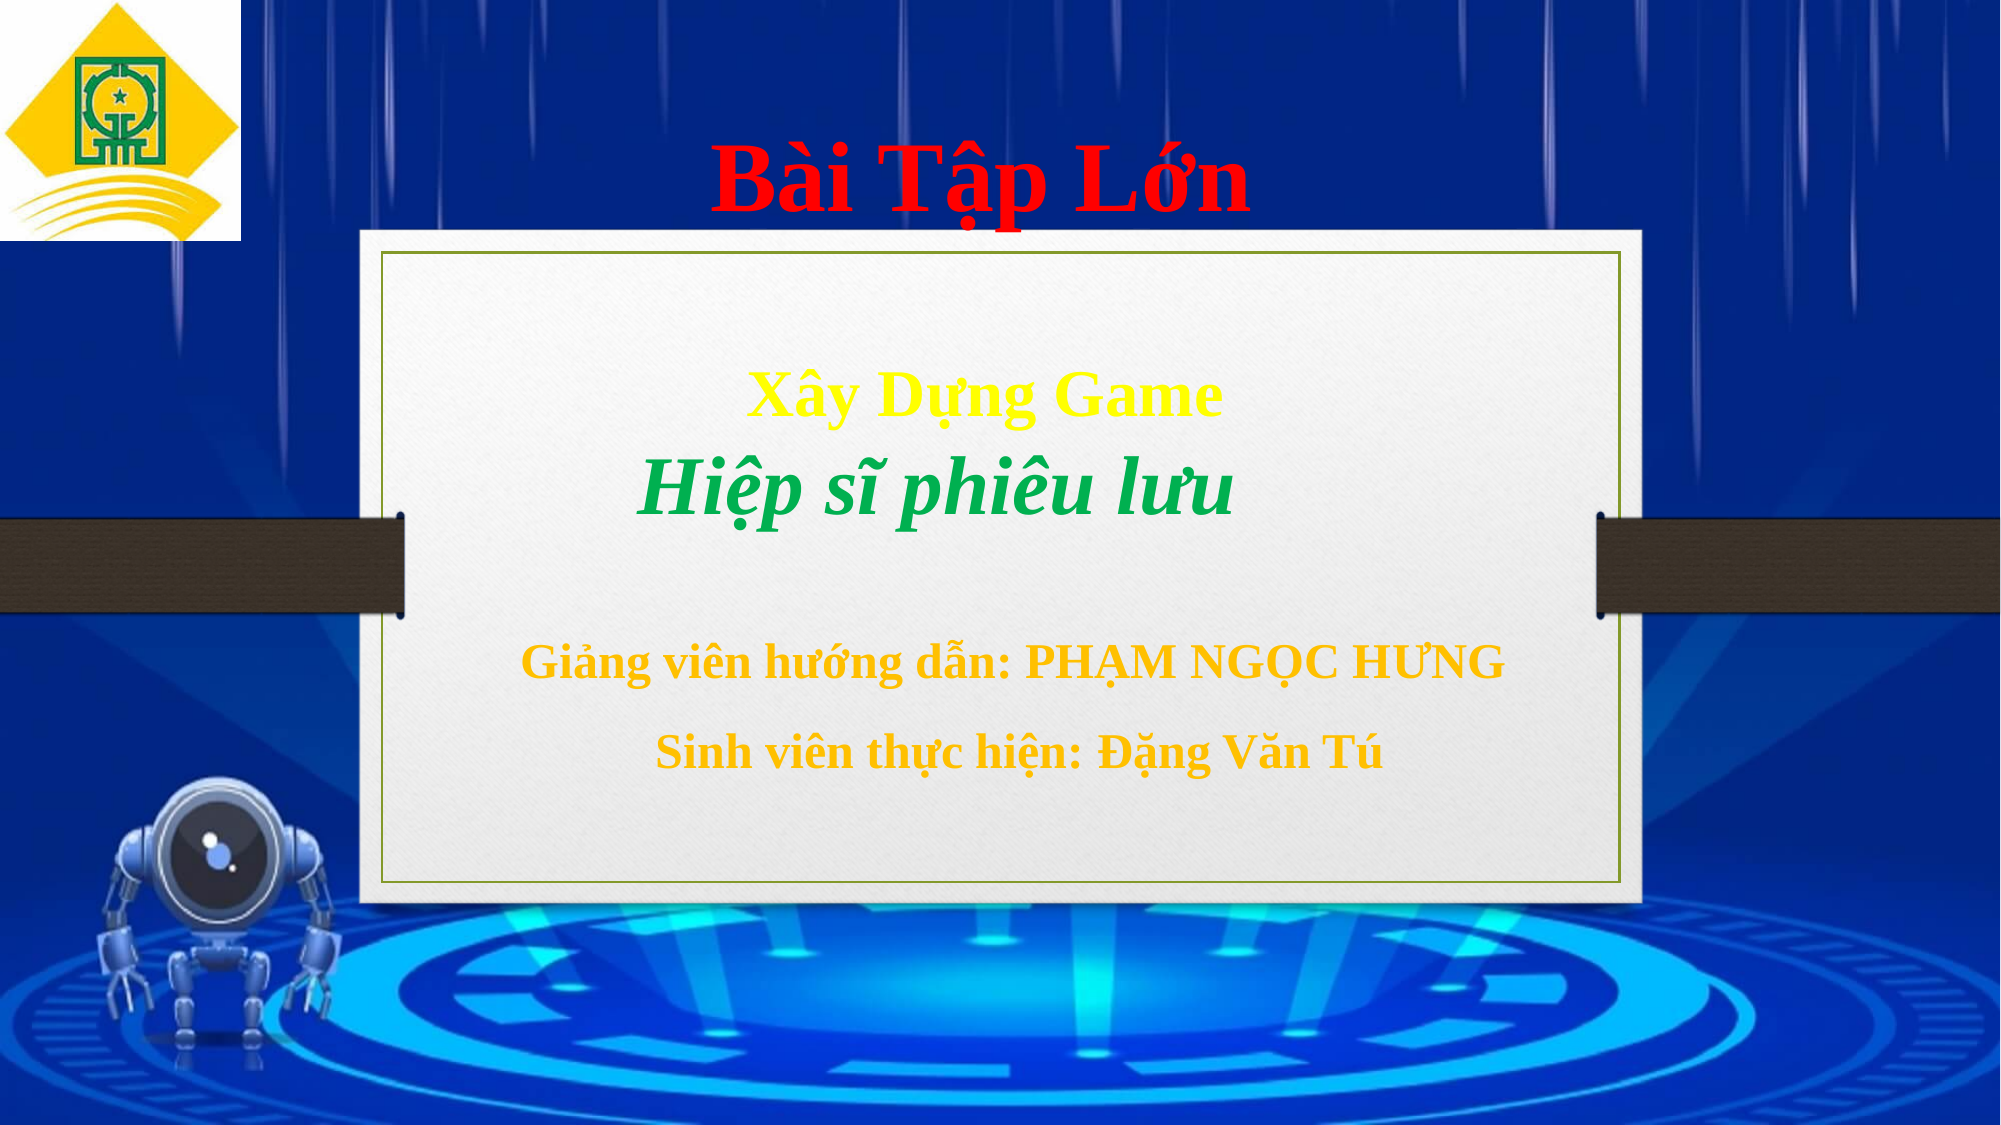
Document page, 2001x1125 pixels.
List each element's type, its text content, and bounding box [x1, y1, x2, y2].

text_box Giảng viên hướng dẫn: PHẠM NGỌC HƯNG Sinh viên thực hiện: Đặng Văn Tú [475, 591, 1552, 877]
picture [0, 0, 2001, 1125]
text_box Bài Tập Lớn [695, 104, 1286, 239]
text_box Xây Dựng Game [731, 342, 1250, 423]
text_box Hiệp sĩ phiêu lưu [623, 423, 1357, 539]
